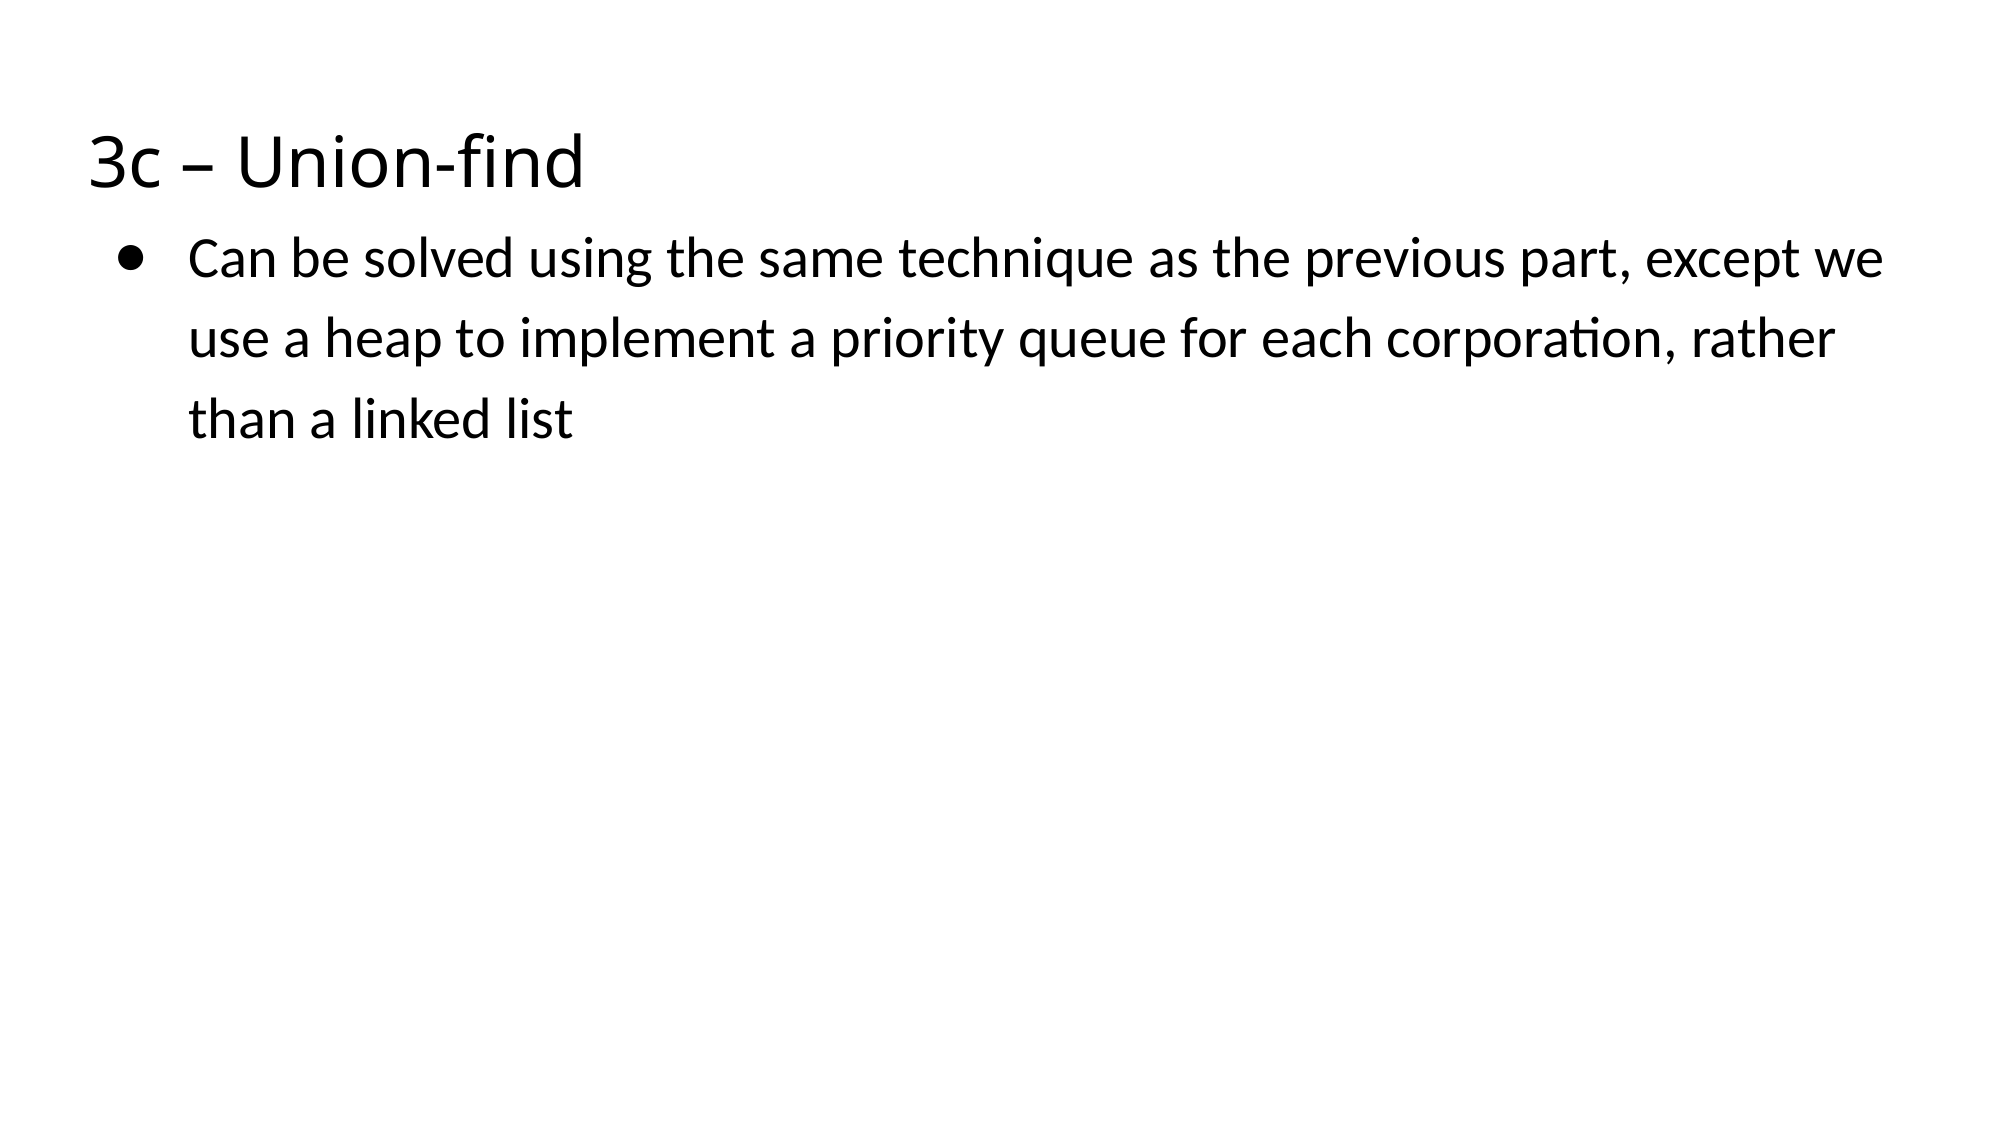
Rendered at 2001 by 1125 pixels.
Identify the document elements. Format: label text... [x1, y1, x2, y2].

list Can be solved using the same technique as the previous part, except we use a heap to implement a priority queue for each corporation, rather than a linked list [68, 188, 1920, 1125]
title 3c – Union-find [68, 97, 1932, 223]
